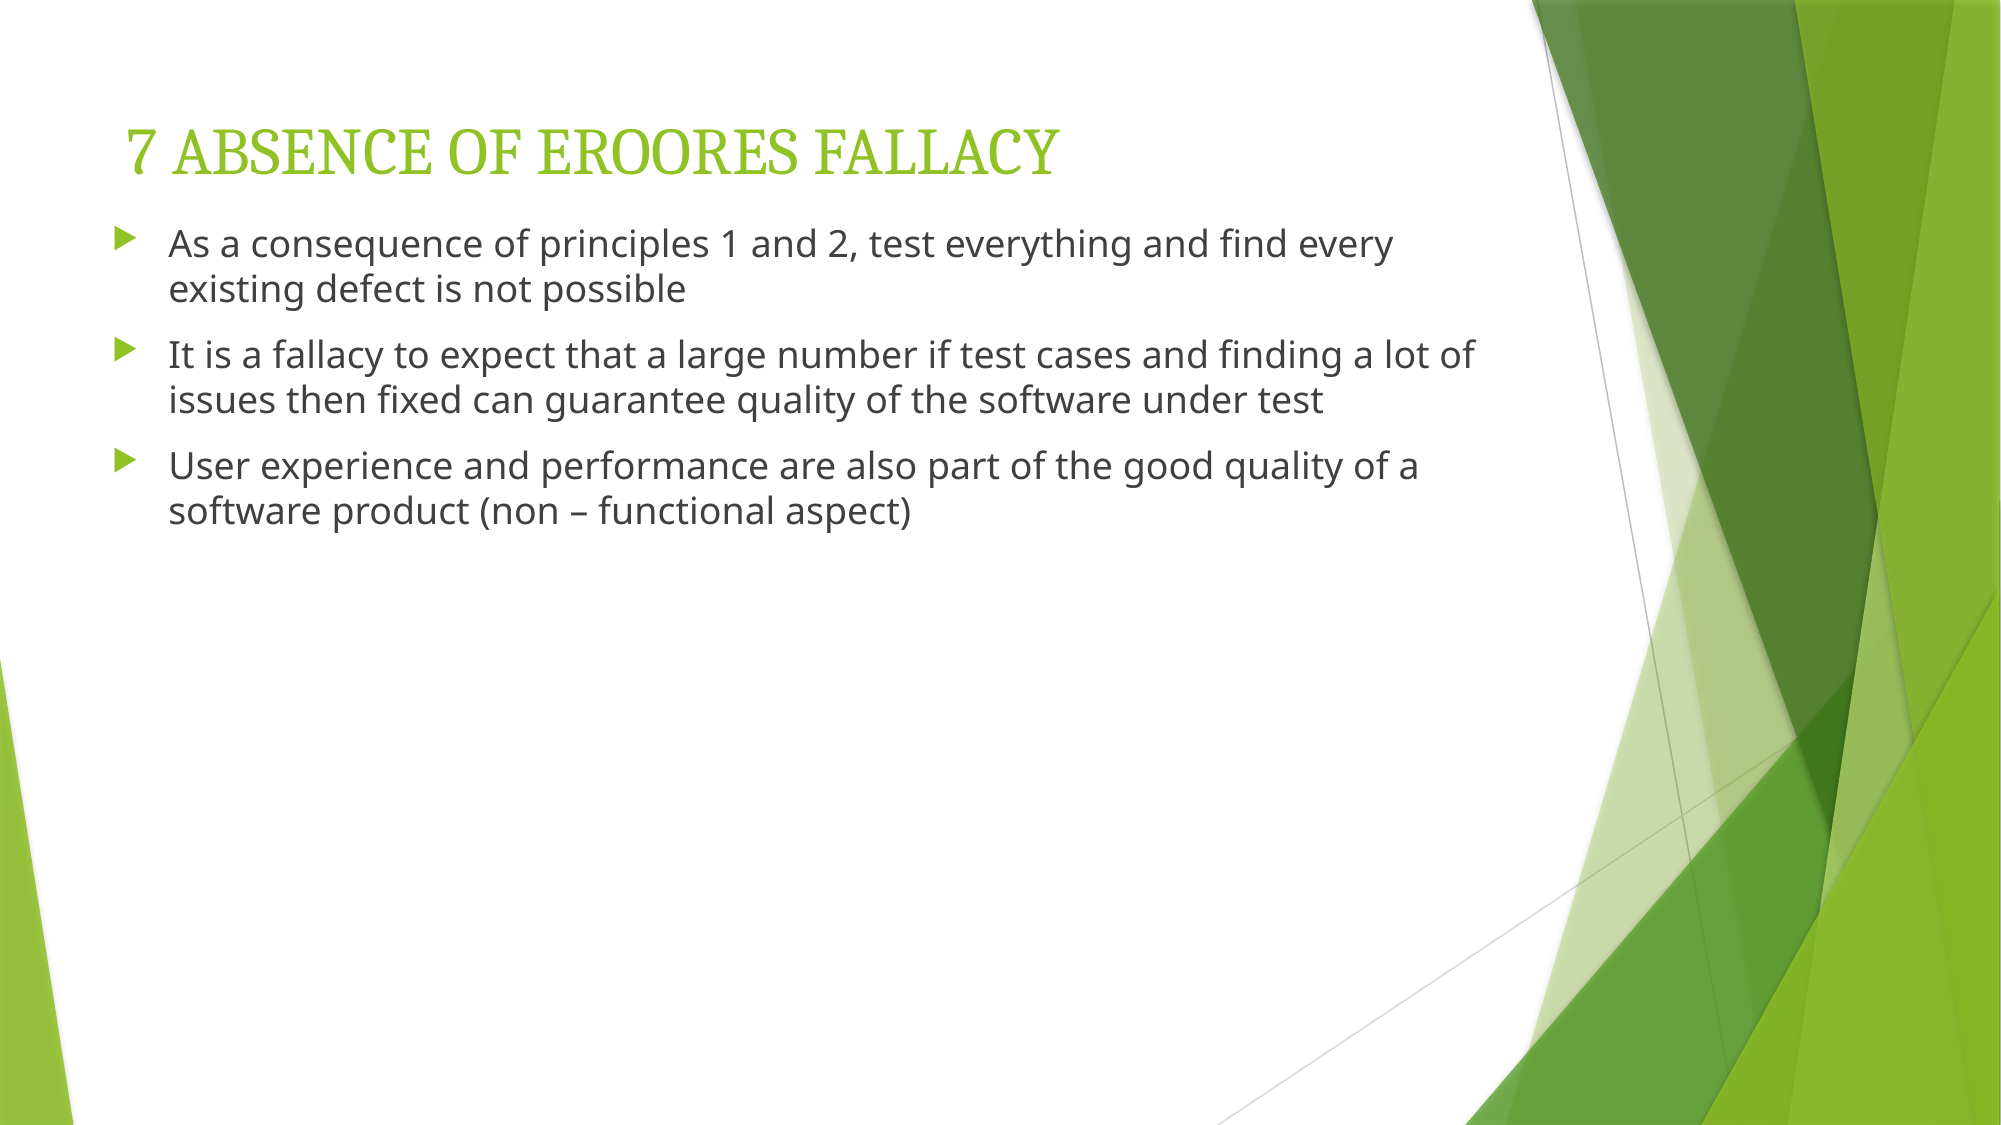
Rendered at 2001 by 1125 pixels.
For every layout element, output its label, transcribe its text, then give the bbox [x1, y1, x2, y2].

title 7 ABSENCE OF EROORES FALLACY [111, 99, 1522, 208]
list As a consequence of principles 1 and 2, test everything and find every existing defect is not possible It is a fallacy to expect that a large number if test cases and finding a lot of issues then fixed can guarantee quality of the software under test User experience and performance are also part of the good quality of a software product (non – functional aspect) [96, 212, 1508, 850]
